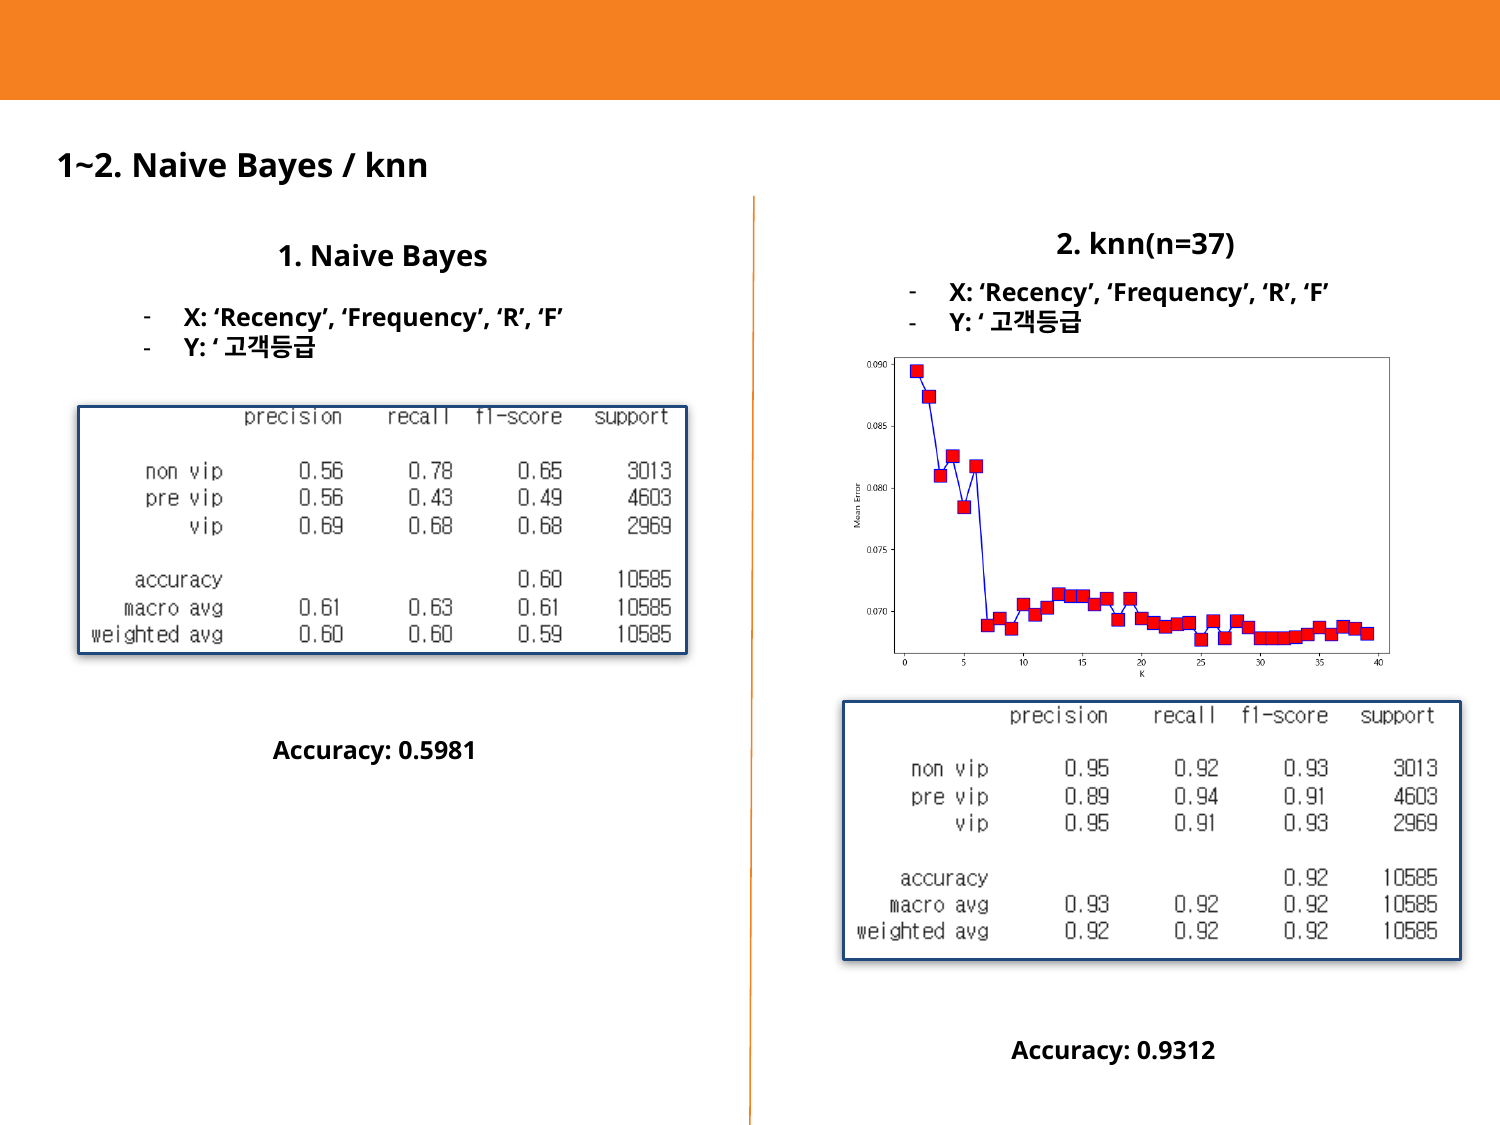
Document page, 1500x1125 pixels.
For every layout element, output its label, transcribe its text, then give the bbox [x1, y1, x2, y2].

picture [80, 407, 686, 652]
text_box X: ‘Recency’, ‘Frequency’, ‘R’, ‘F’ Y: ‘고객등급 [887, 268, 1367, 344]
text_box 1~2. Naive Bayes / knn [41, 137, 1500, 193]
text_box 1. Naive Bayes [262, 230, 504, 281]
text_box Accuracy: 0.9312 [921, 1026, 1321, 1072]
picture [844, 702, 1459, 959]
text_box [749, 195, 755, 1125]
text_box X: ‘Recency’, ‘Frequency’, ‘R’, ‘F’ Y: ‘고객등급 [121, 293, 611, 369]
text_box 2. knn(n=37) [1000, 217, 1291, 268]
text_box Accuracy: 0.5981 [183, 727, 583, 773]
text_box [0, 101, 1500, 1125]
picture [844, 350, 1398, 686]
